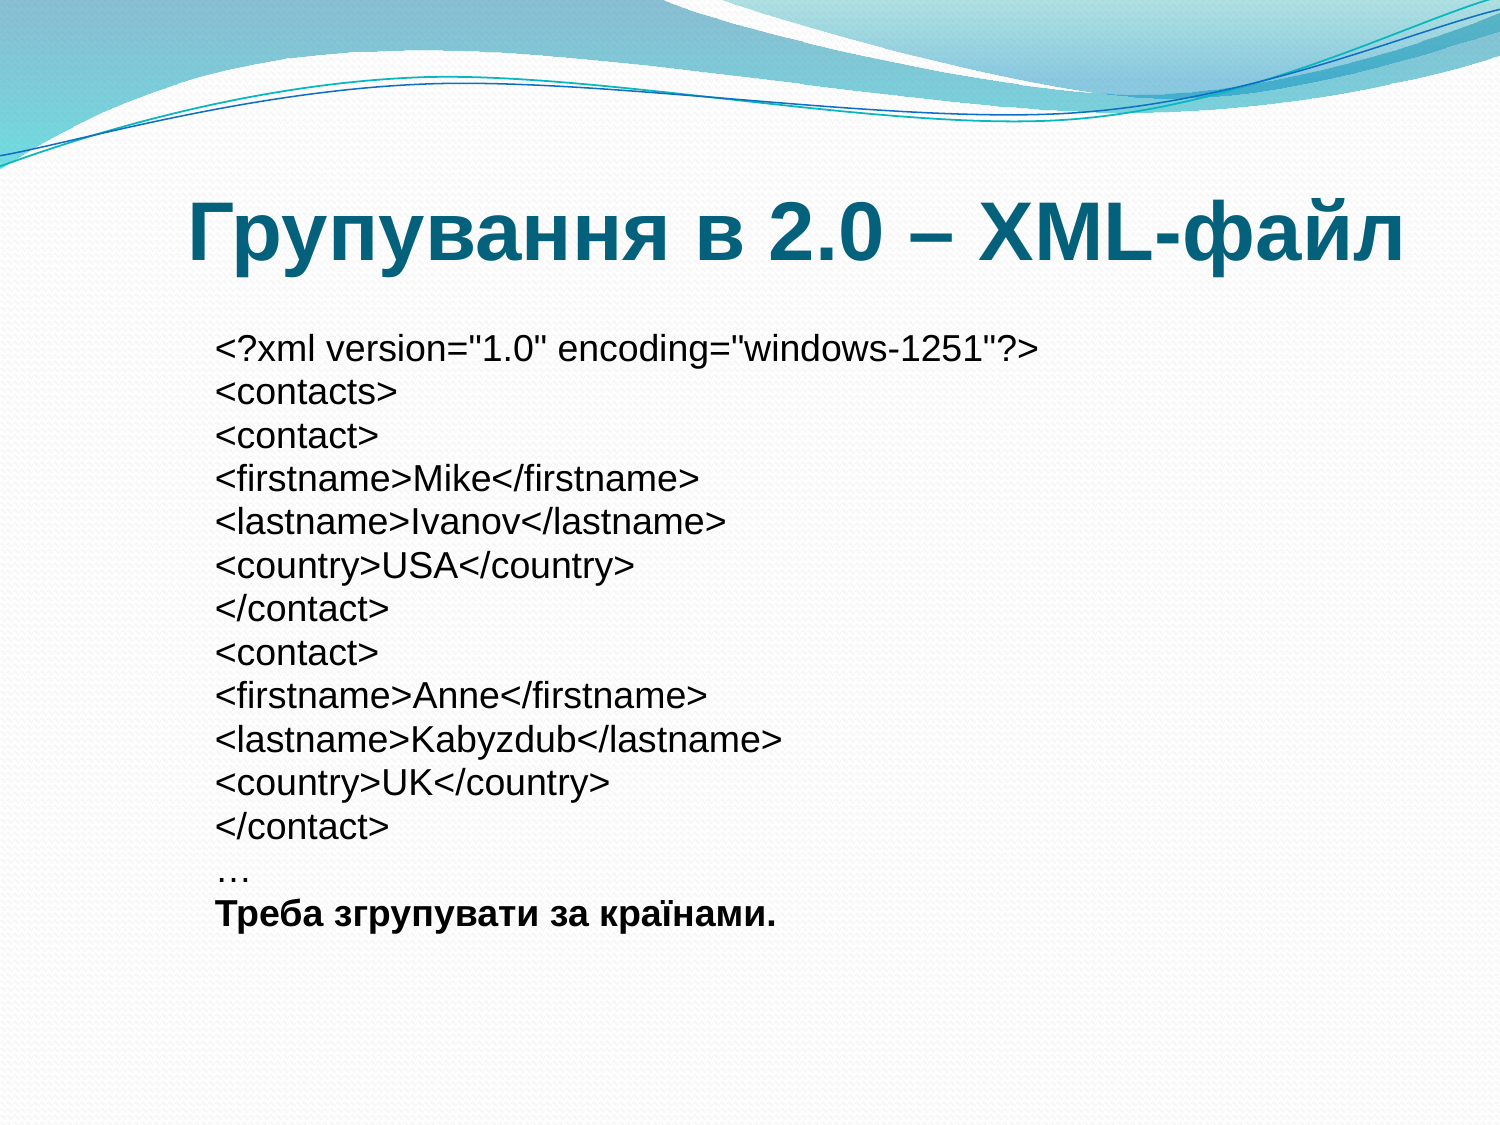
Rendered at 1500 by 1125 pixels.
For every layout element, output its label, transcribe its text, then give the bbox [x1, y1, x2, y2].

title Групування в 2.0 – XML-файл [187, 87, 1466, 278]
list <?xml version="1.0" encoding="windows-1251"?> <contacts> <contact> <firstname>Mike</firstname> <lastname>Ivanov</lastname> <country>USA</country> </contact> <contact> <firstname>Anne</firstname> <lastname>Kabyzdub</lastname> <country>UK</country> </contact> … Треба згрупувати за країнами. [200, 324, 1475, 1000]
